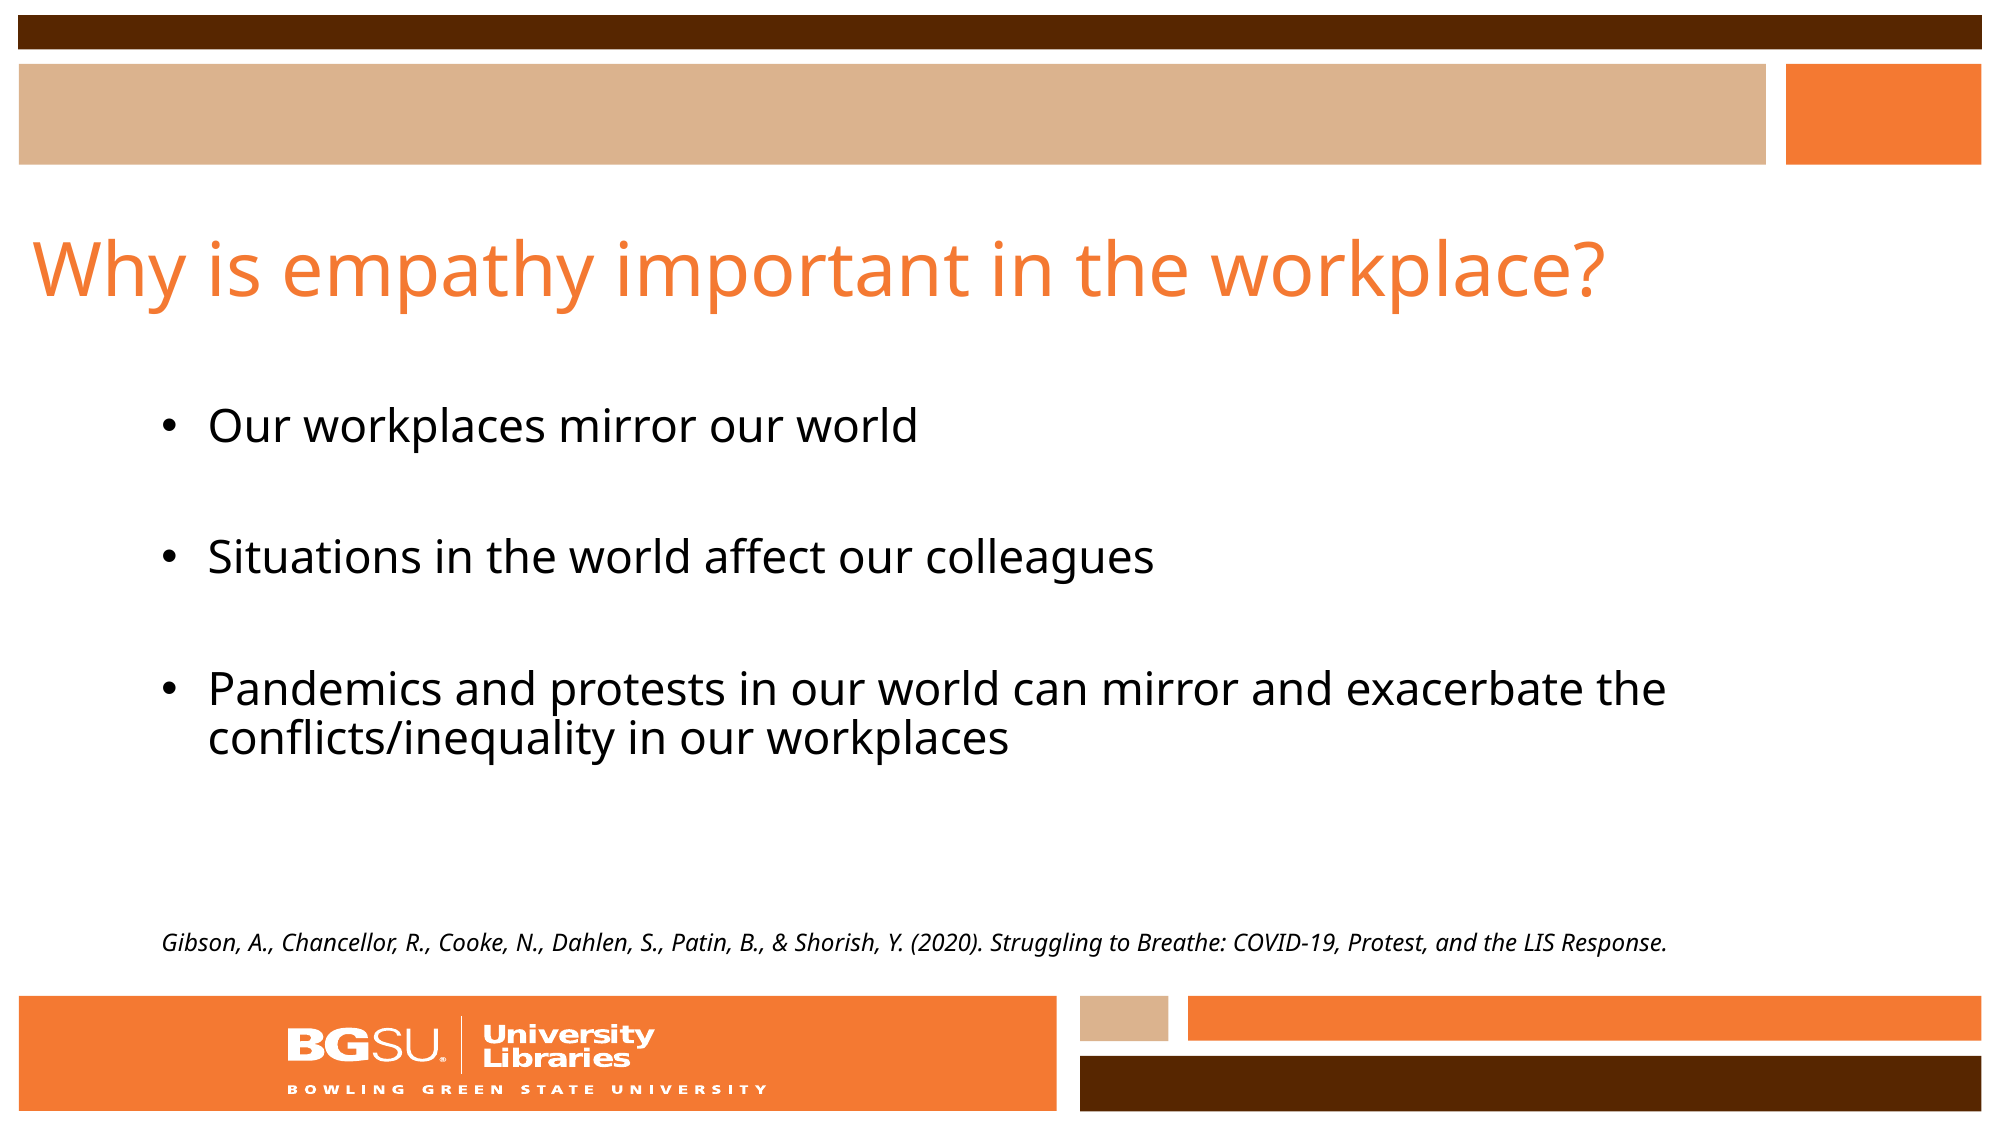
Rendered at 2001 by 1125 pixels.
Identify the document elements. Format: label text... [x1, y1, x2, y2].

title Why is empathy important in the workplace? [17, 175, 1876, 349]
list Our workplaces mirror our world Situations in the world affect our colleagues Pandemics and protests in our world can mirror and exacerbate the conflicts/inequality in our workplaces Gibson, A., Chancellor, R., Cooke, N., Dahlen, S., Patin, B., & Shorish, Y. (2020). Struggling to Breathe: COVID-19, Protest, and the LIS Response. [146, 394, 1854, 973]
